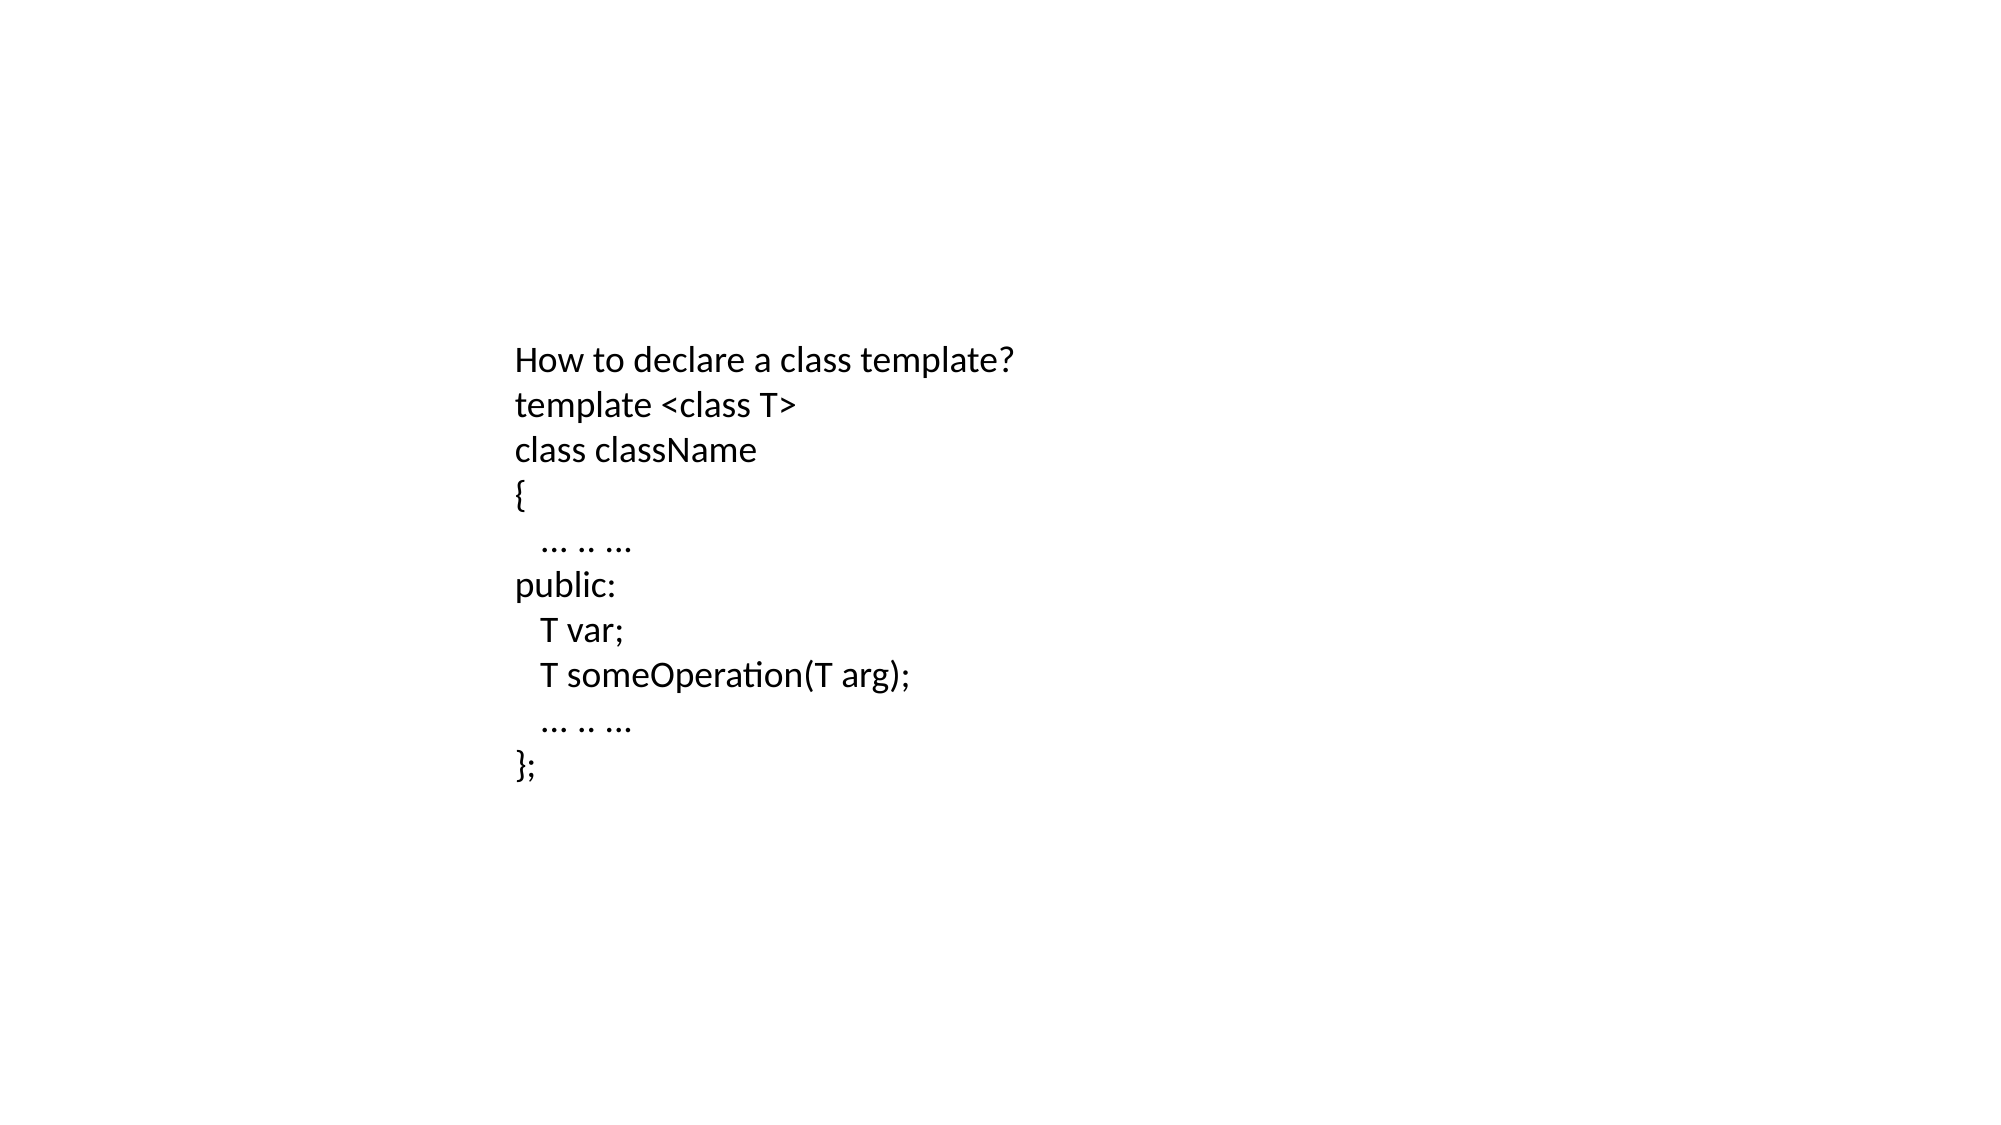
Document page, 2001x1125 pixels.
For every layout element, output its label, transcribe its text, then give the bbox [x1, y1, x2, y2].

text_box How to declare a class template? template <class T> class className { ... .. ... public: T var; T someOperation(T arg); ... .. ... }; [500, 327, 1500, 793]
